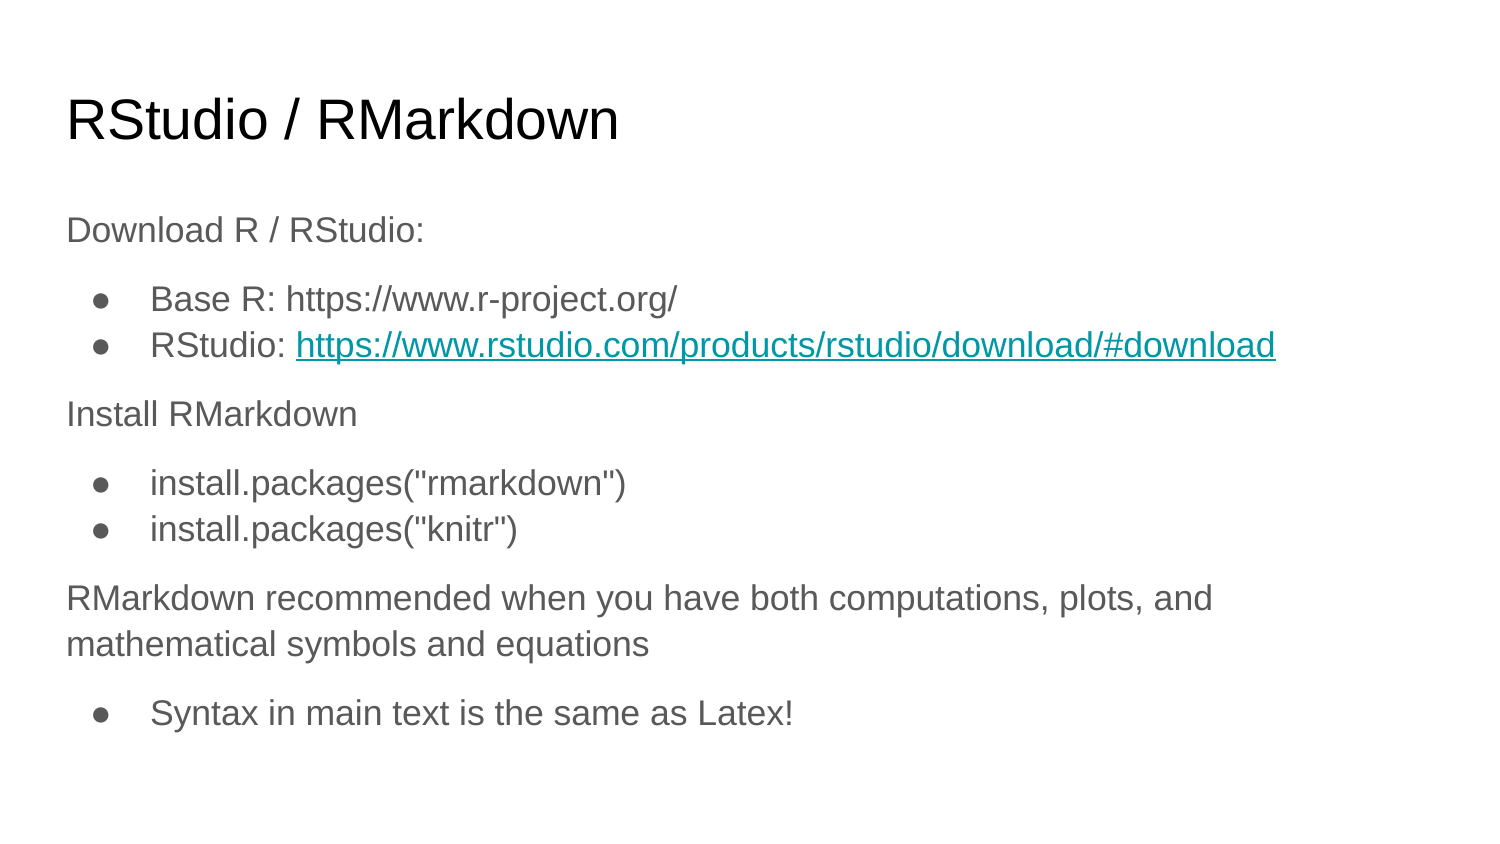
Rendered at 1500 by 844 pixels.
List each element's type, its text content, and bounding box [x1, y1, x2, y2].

title RStudio / RMarkdown [51, 72, 1449, 167]
list Download R / RStudio: Base R: https://www.r-project.org/ RStudio: https://www.rstudio.com/products/rstudio/download/#download Install RMarkdown install.packages("rmarkdown") install.packages("knitr") RMarkdown recommended when you have both computations, plots, and mathematical symbols and equations Syntax in main text is the same as Latex! [51, 189, 1449, 750]
